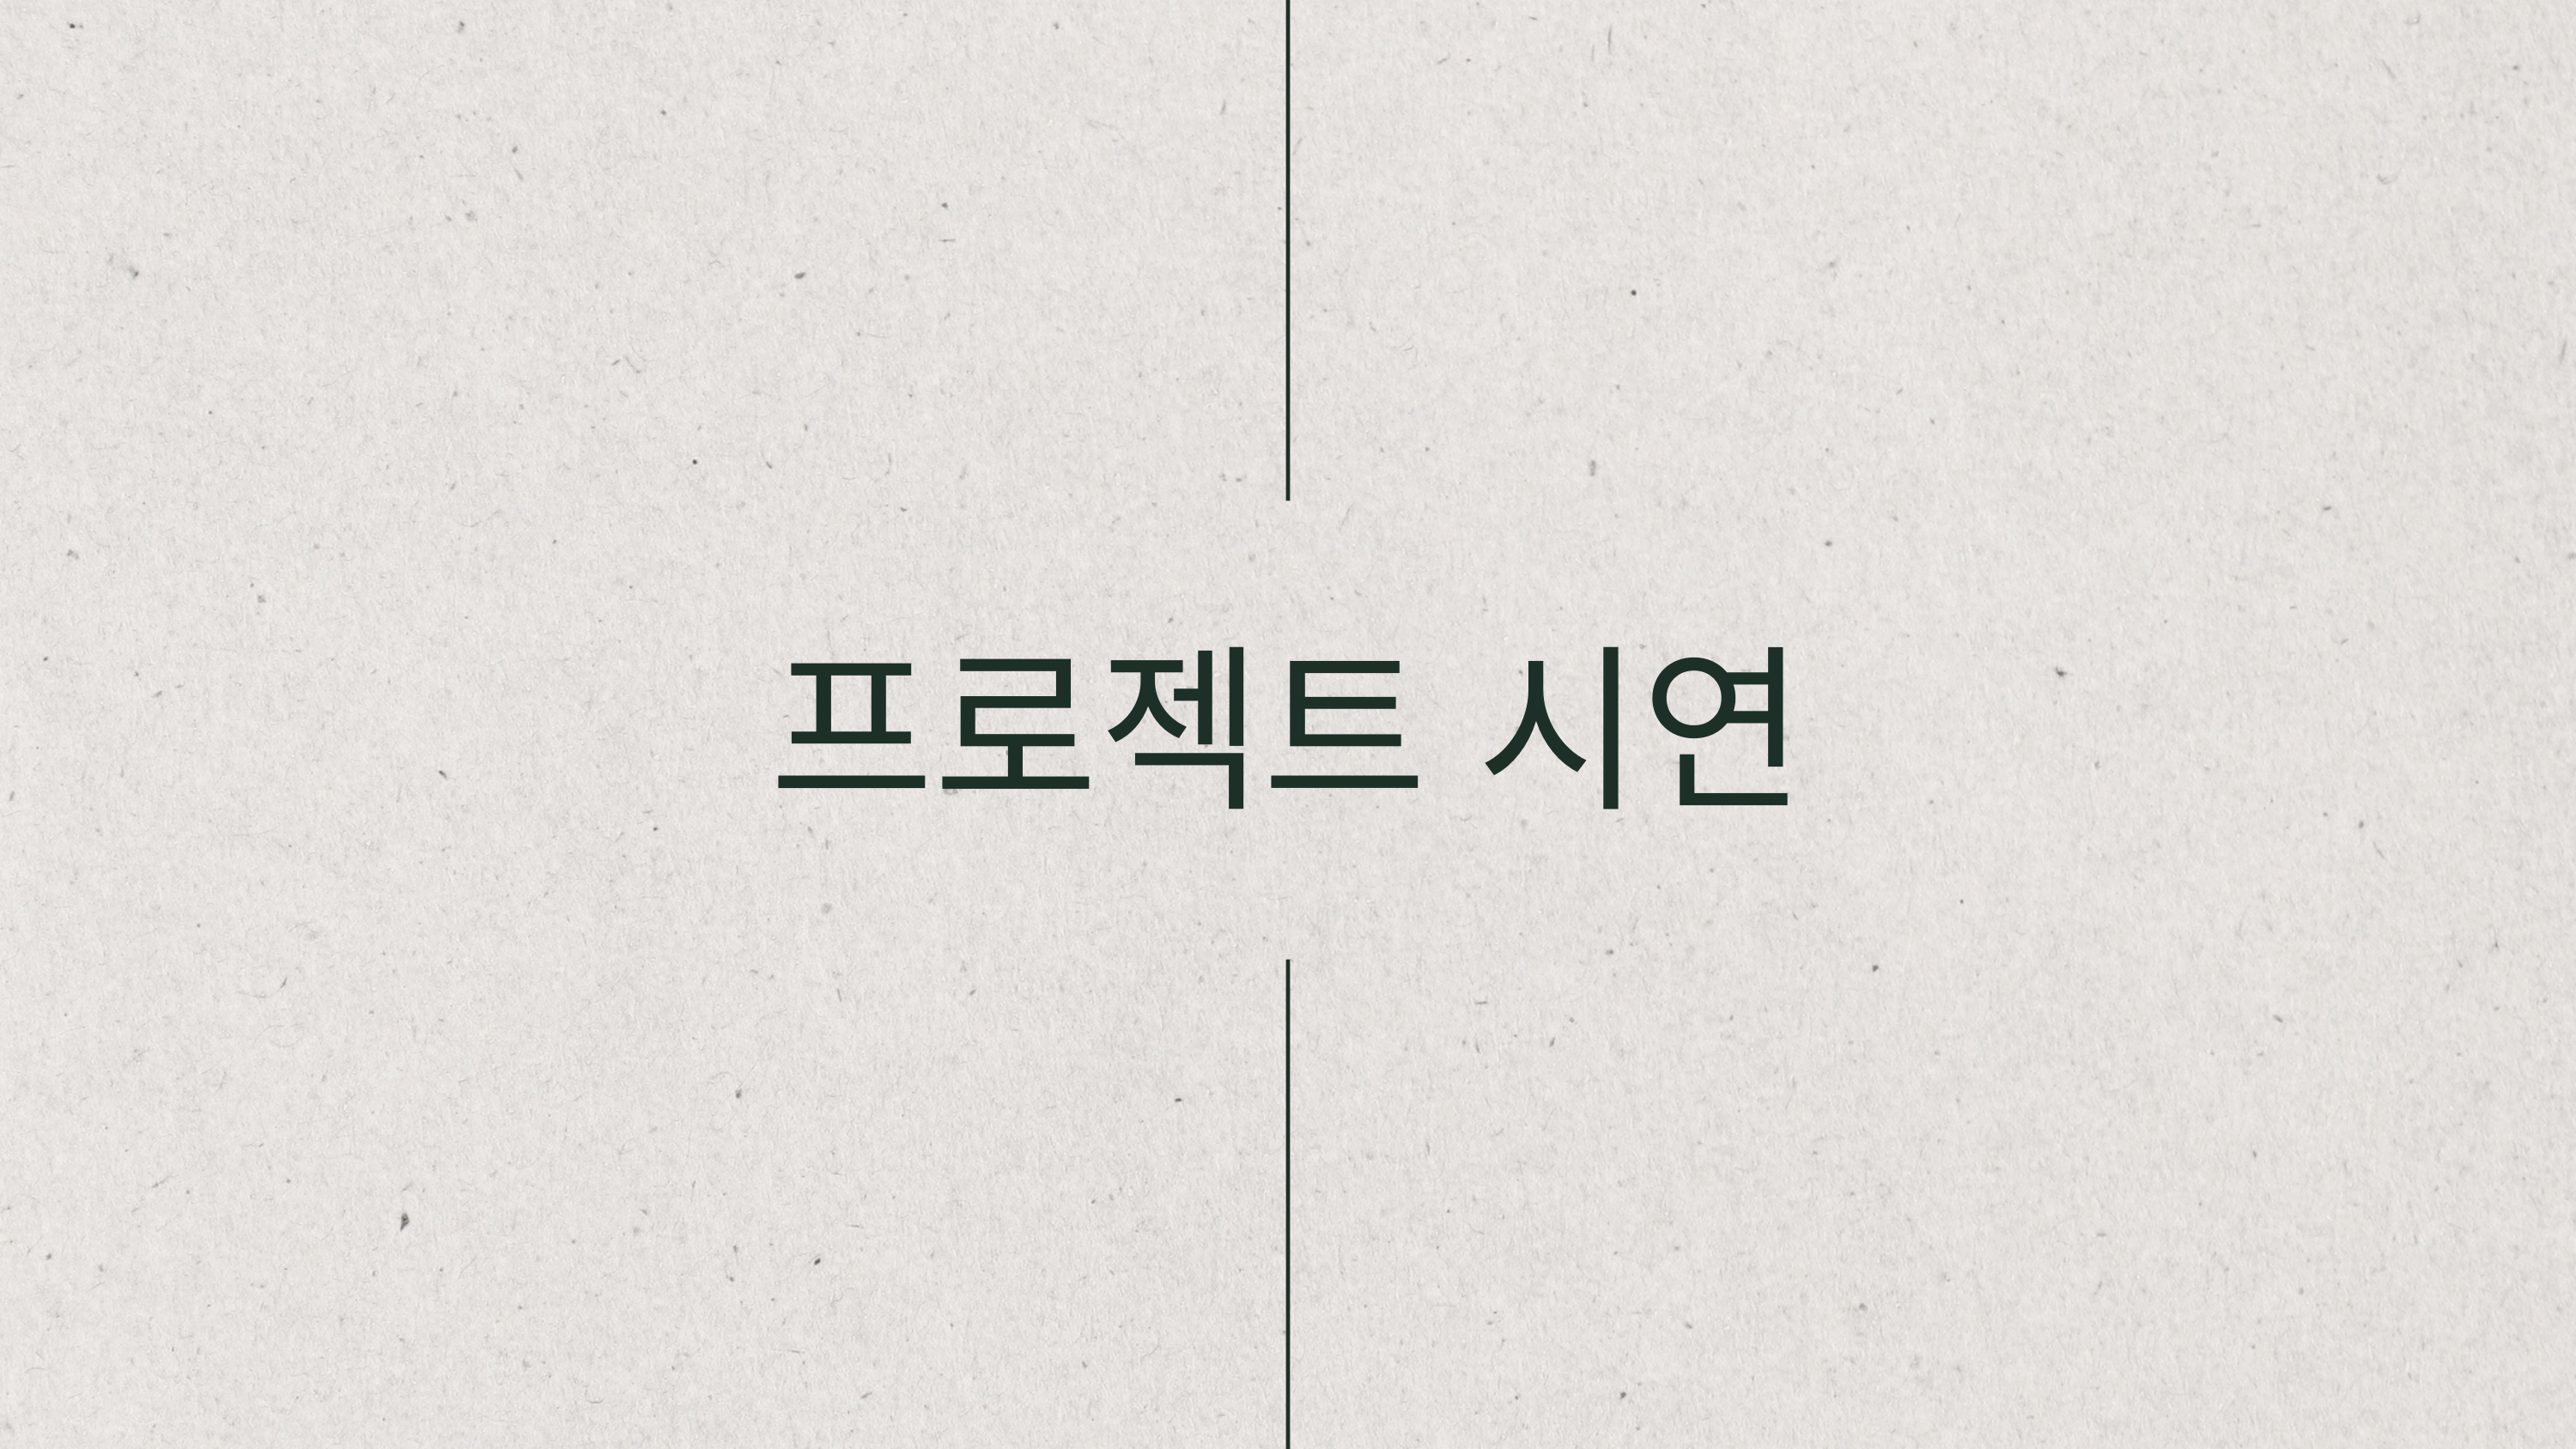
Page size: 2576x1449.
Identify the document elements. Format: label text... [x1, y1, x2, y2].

text_box [0, 0, 2576, 1449]
text_box 프로젝트 시연 [483, 615, 2093, 831]
